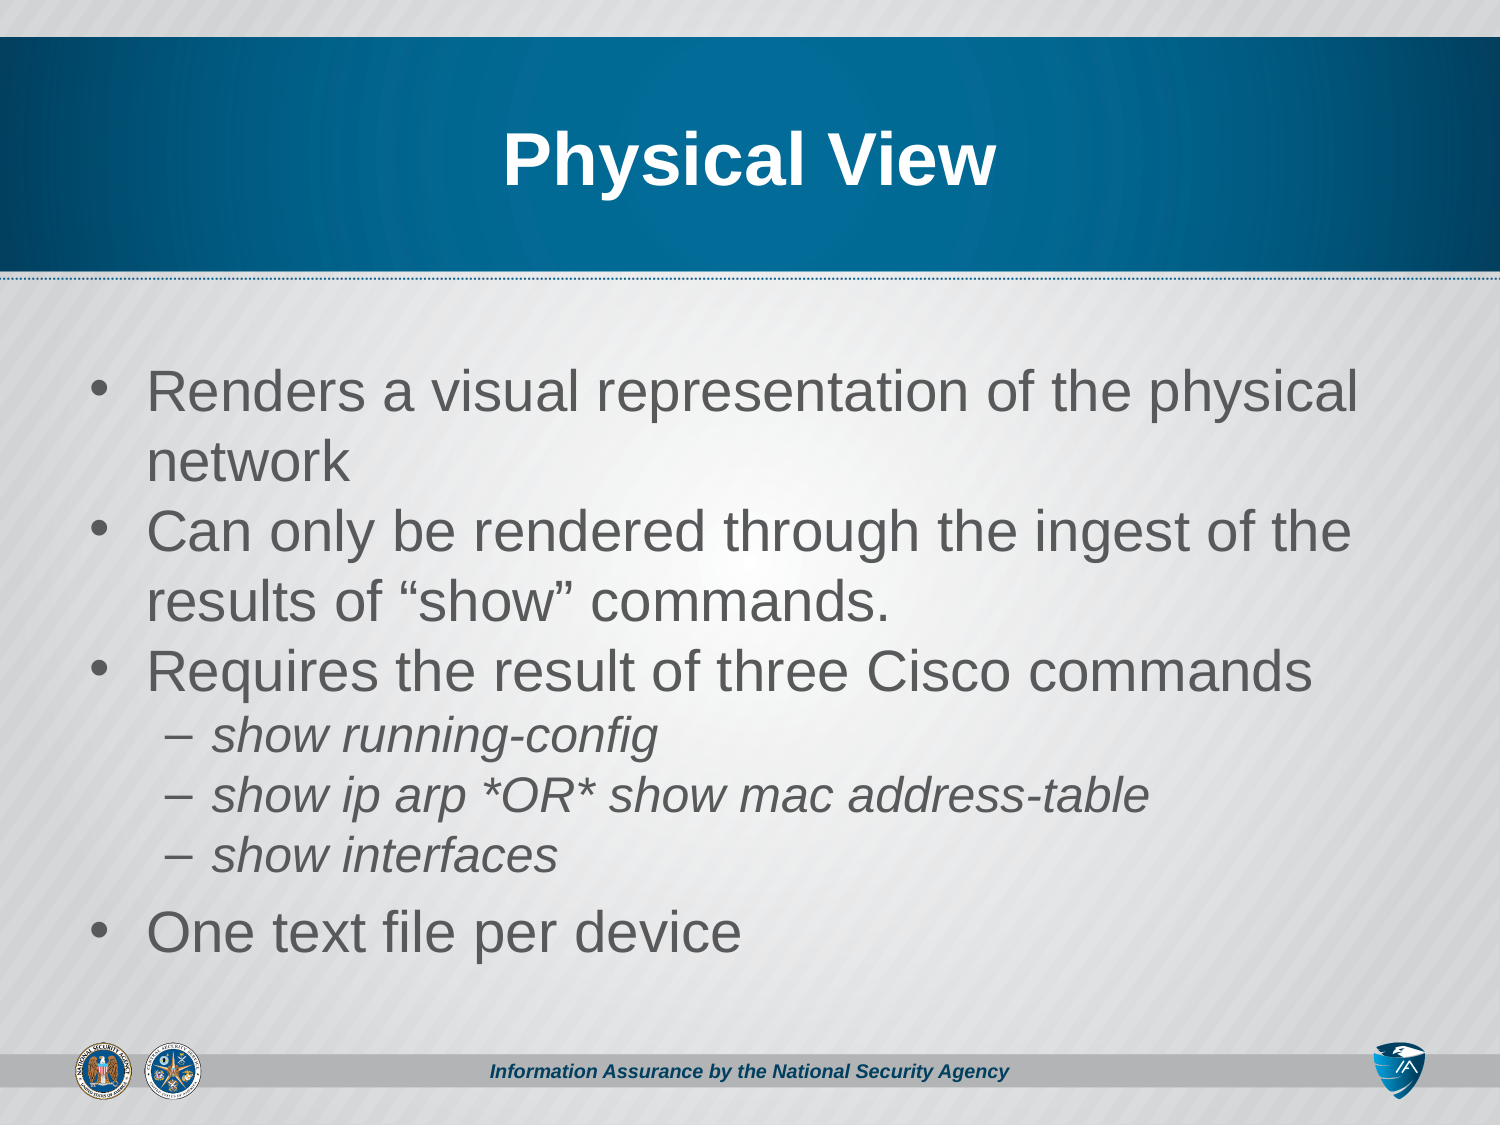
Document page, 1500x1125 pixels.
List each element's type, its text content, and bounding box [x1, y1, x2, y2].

title Physical View [0, 36, 1500, 274]
picture [0, 274, 1500, 1125]
list Renders a visual representation of the physical network Can only be rendered through the ingest of the results of “show” commands. Requires the result of three Cisco commands show running-config show ip arp *OR* show mac address-table show interfaces One text file per device [75, 345, 1425, 1000]
picture [0, 0, 1500, 36]
